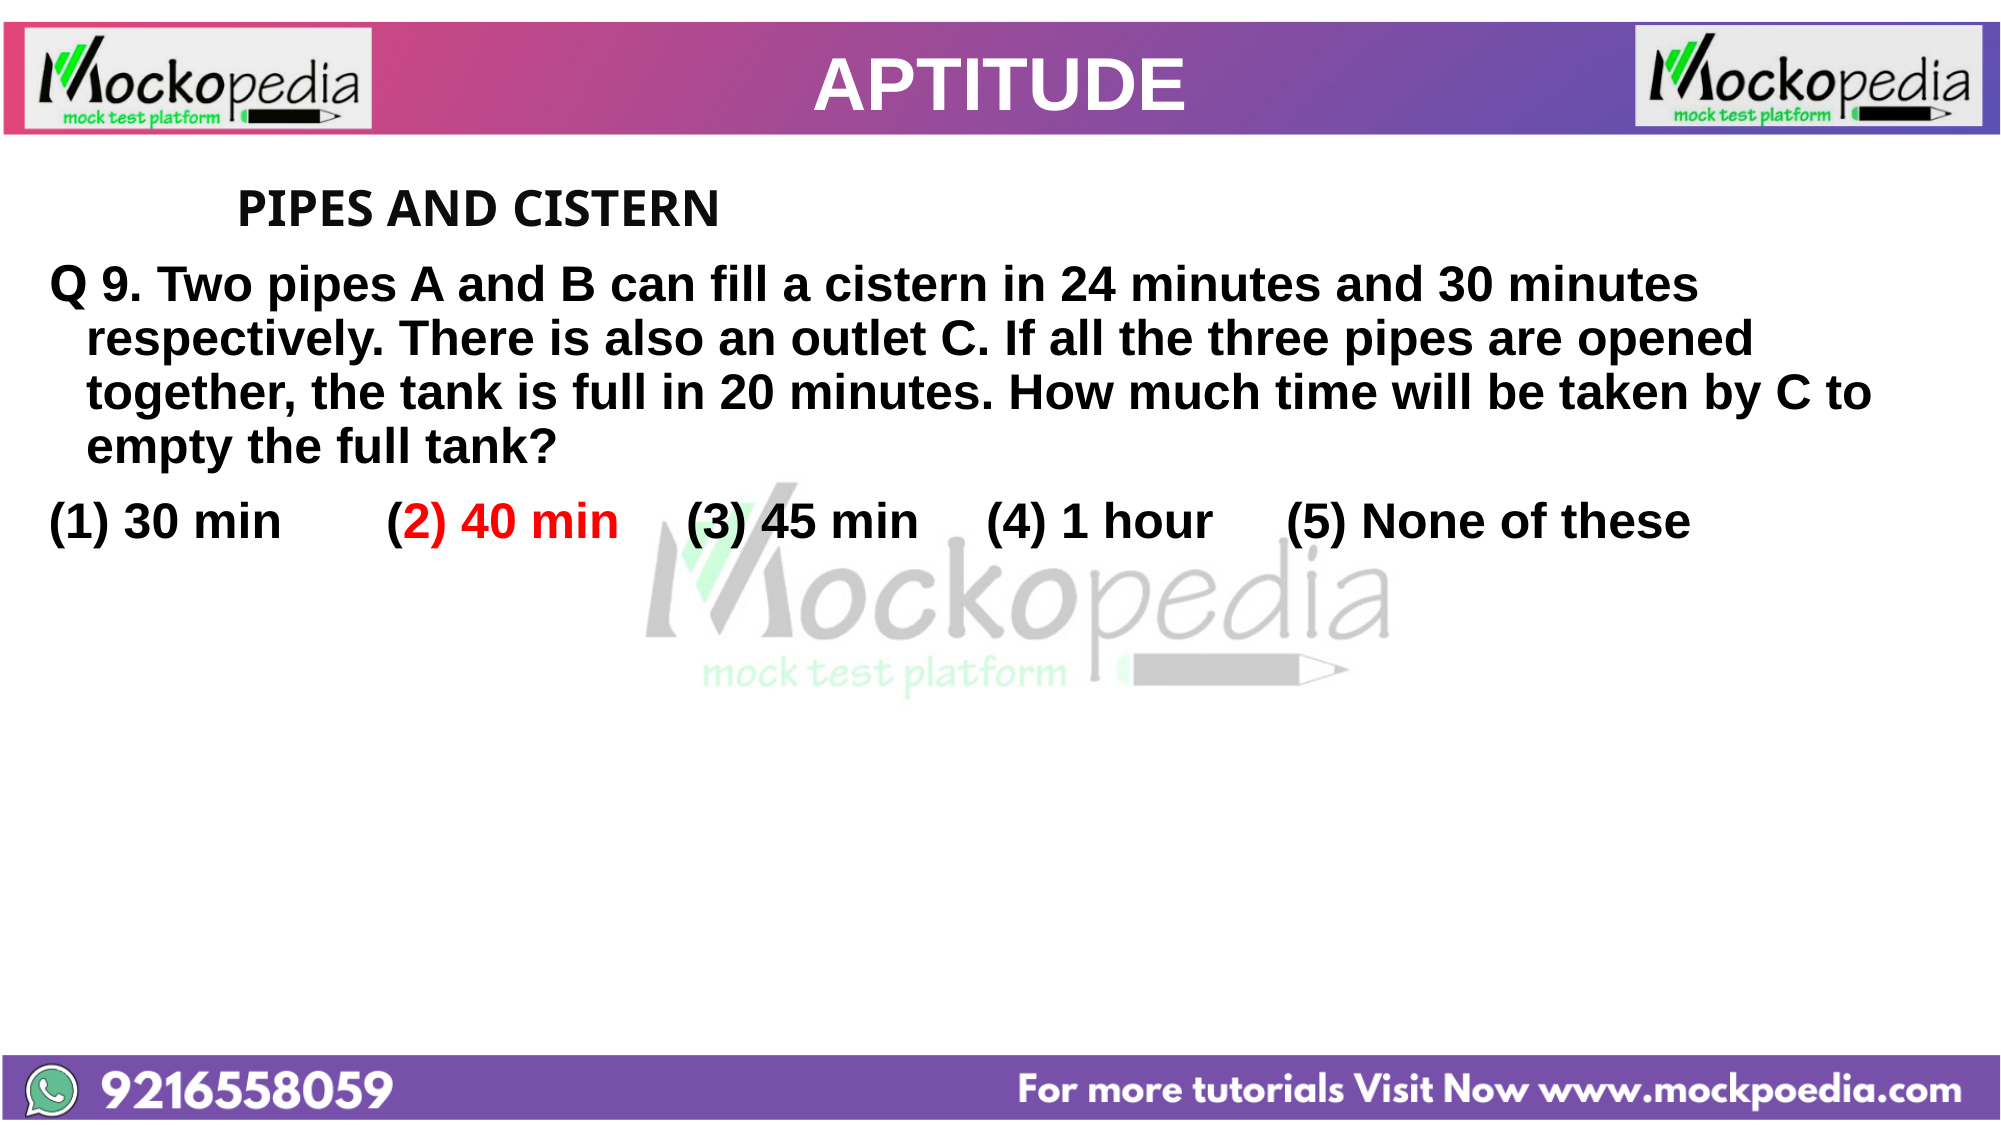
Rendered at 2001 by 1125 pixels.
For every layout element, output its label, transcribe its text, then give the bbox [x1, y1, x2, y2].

picture [0, 0, 2001, 1125]
title APTITUDE [41, 31, 1959, 142]
list PIPES AND CISTERN Q 9. Two pipes A and B can fill a cistern in 24 minutes and 30 minutes respectively. There is also an outlet C. If all the three pipes are opened together, the tank is full in 20 minutes. How much time will be taken by C to empty the full tank? (1) 30 min (2) 40 min (3) 45 min (4) 1 hour (5) None of these [33, 175, 1959, 1053]
